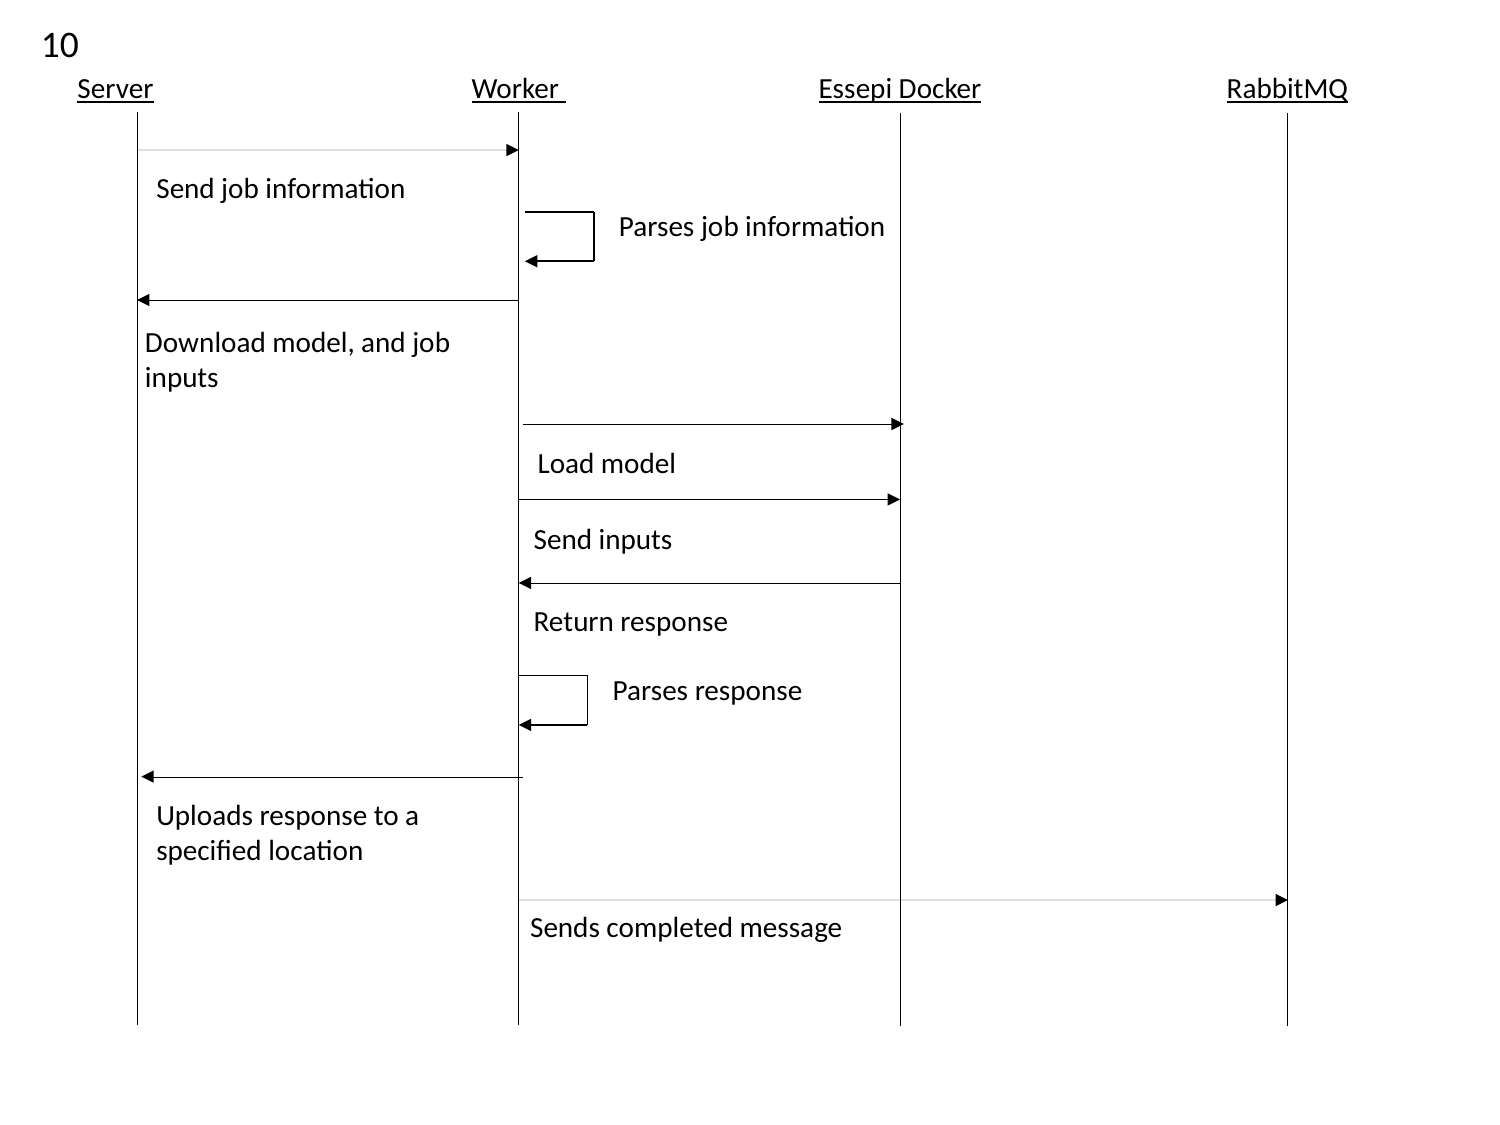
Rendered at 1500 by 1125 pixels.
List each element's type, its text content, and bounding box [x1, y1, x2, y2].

text_box RabbitMQ [1157, 62, 1418, 113]
text_box Load model [530, 437, 897, 488]
text_box Parses job information [611, 199, 903, 250]
text_box [137, 293, 518, 307]
text_box [518, 493, 901, 506]
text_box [524, 211, 594, 262]
text_box Send inputs [526, 512, 893, 563]
text_box [137, 143, 519, 157]
text_box Sends completed message [522, 900, 883, 951]
text_box Return response [526, 594, 887, 645]
text_box Send job information [148, 161, 515, 212]
text_box Essepi Docker [770, 62, 1030, 113]
text_box [522, 417, 904, 431]
text_box [519, 893, 1288, 907]
text_box Worker [407, 62, 630, 113]
text_box Parses response [605, 663, 897, 714]
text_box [518, 675, 588, 726]
text_box Download model, and job inputs [137, 316, 498, 401]
text_box 10 [33, 12, 87, 73]
text_box [518, 576, 900, 590]
text_box [141, 770, 523, 783]
text_box Uploads response to a specified location [148, 788, 509, 874]
text_box Server [69, 62, 205, 113]
